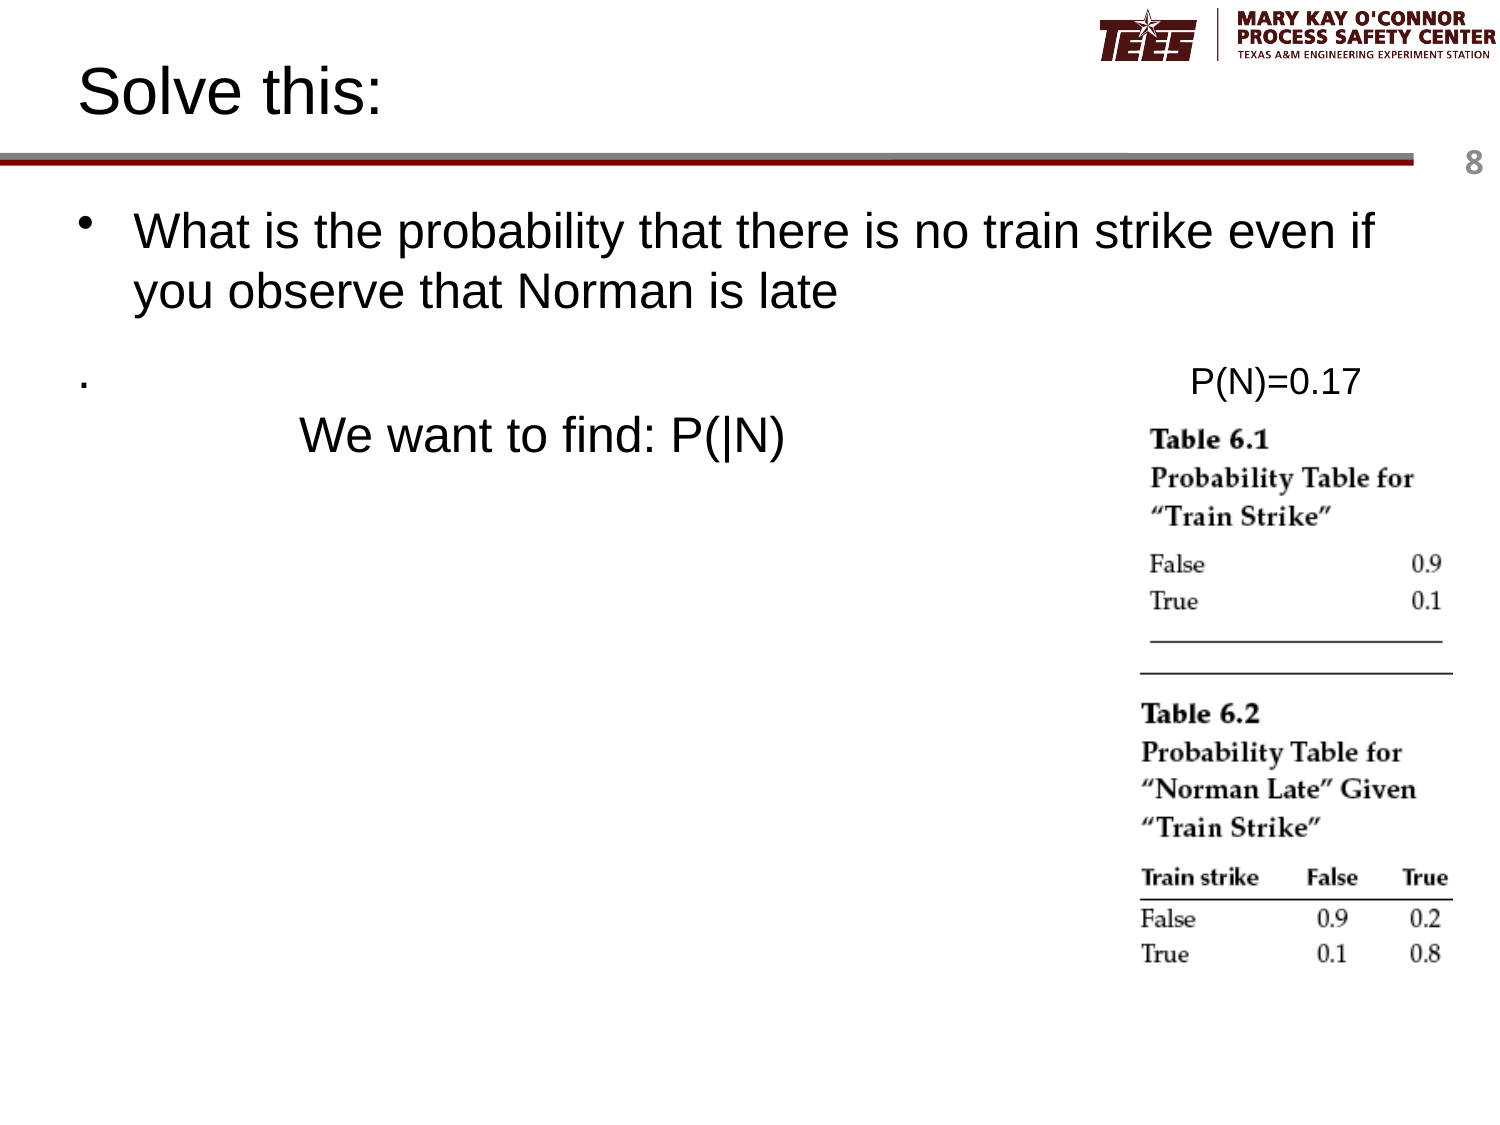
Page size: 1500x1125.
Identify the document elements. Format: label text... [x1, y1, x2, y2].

picture [1137, 424, 1454, 972]
title Solve this: [62, 37, 1413, 138]
text_box P(N)=0.17 [1175, 349, 1438, 410]
picture [1100, 8, 1496, 61]
list What is the probability that there is no train strike even if you observe that Norman is late . [62, 191, 1413, 1075]
